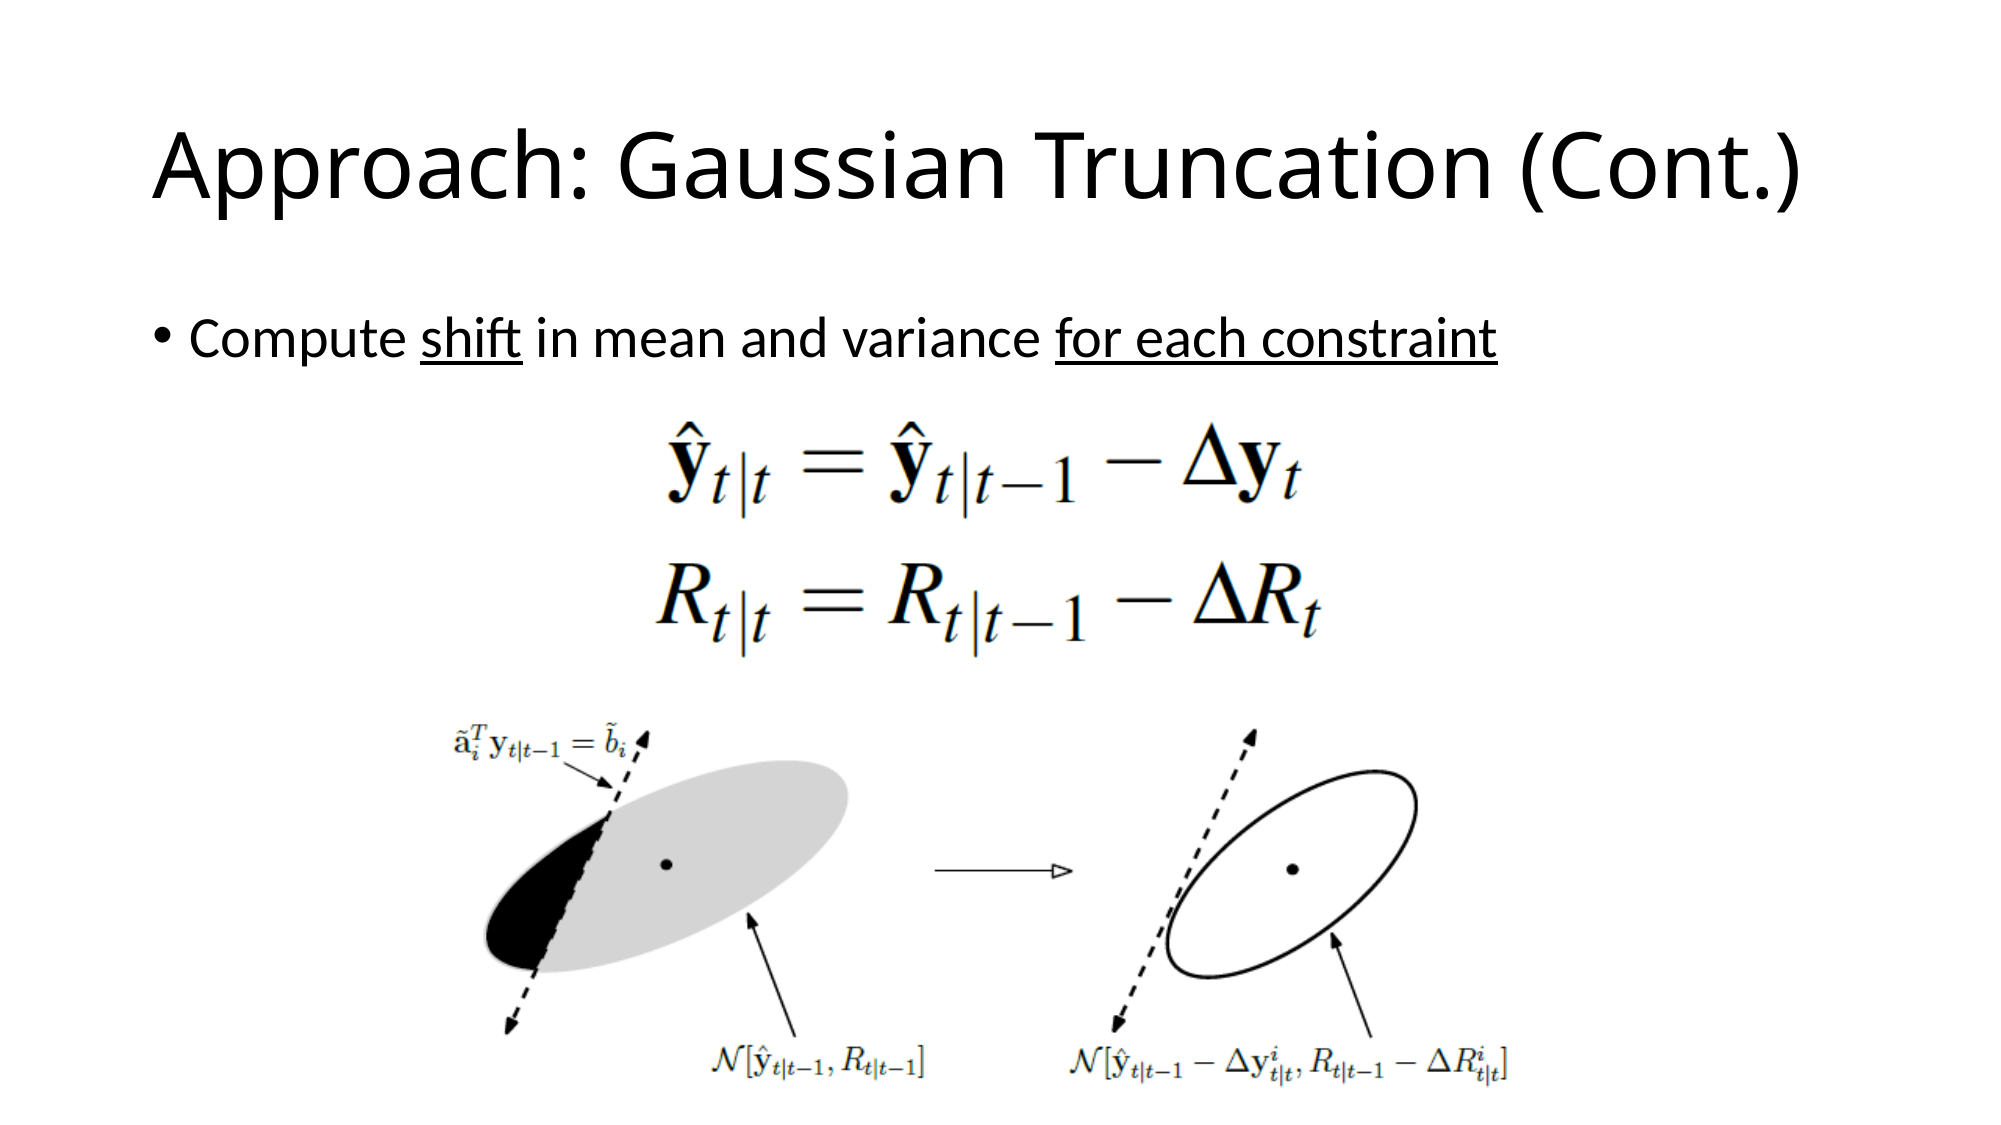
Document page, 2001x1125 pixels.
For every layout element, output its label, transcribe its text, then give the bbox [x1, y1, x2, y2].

list Compute shift in mean and variance for each constraint [137, 299, 1937, 517]
picture [410, 404, 1590, 1097]
title Approach: Gaussian Truncation (Cont.) [137, 59, 1863, 278]
